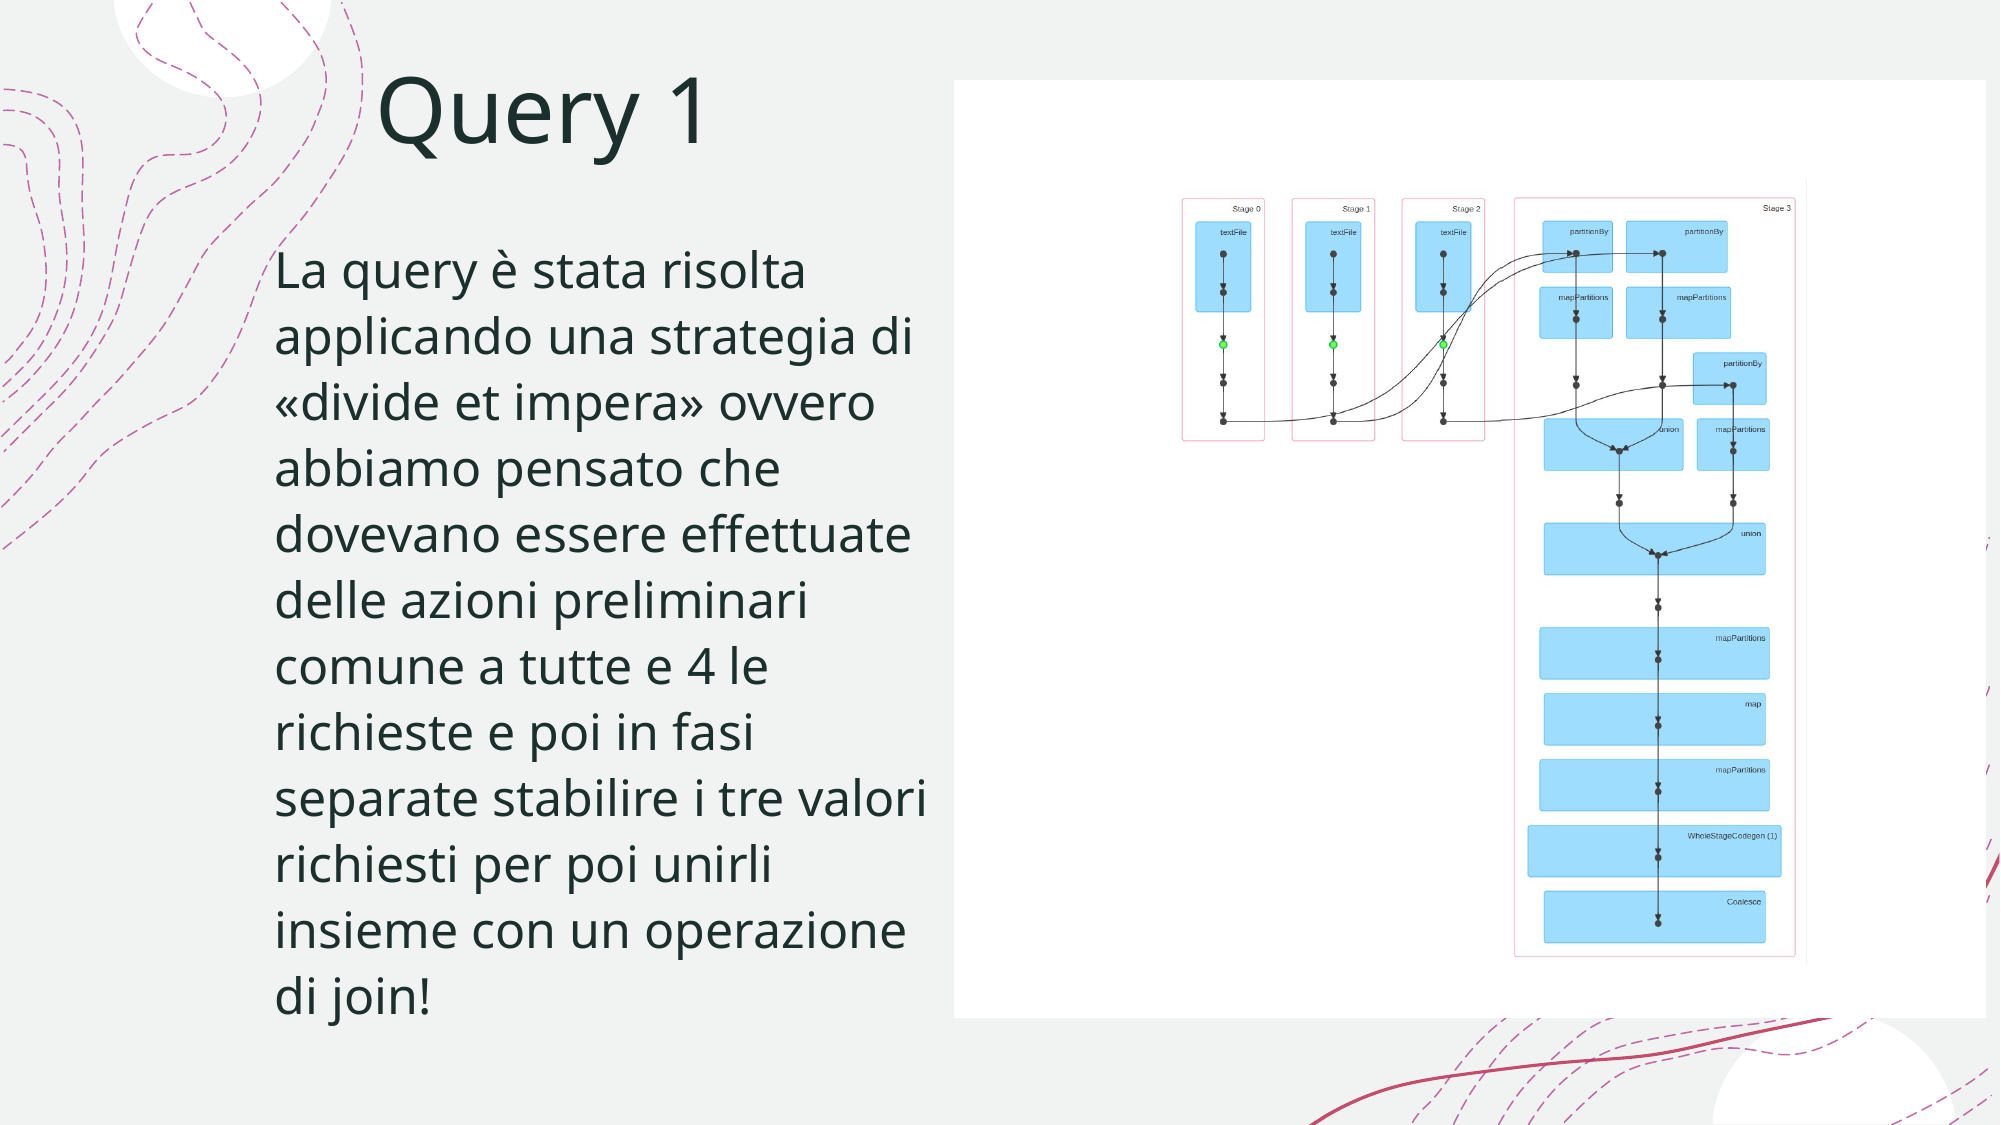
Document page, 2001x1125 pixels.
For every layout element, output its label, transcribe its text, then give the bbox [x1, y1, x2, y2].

title Query 1 [360, 1, 1015, 212]
list La query è stata risolta applicando una strategia di «divide et impera» ovvero abbiamo pensato che dovevano essere effettuate delle azioni preliminari comune a tutte e 4 le richieste e poi in fasi separate stabilire i tre valori richiesti per poi unirli insieme con un operazione di join! [259, 225, 952, 1014]
picture [954, 79, 1986, 1018]
